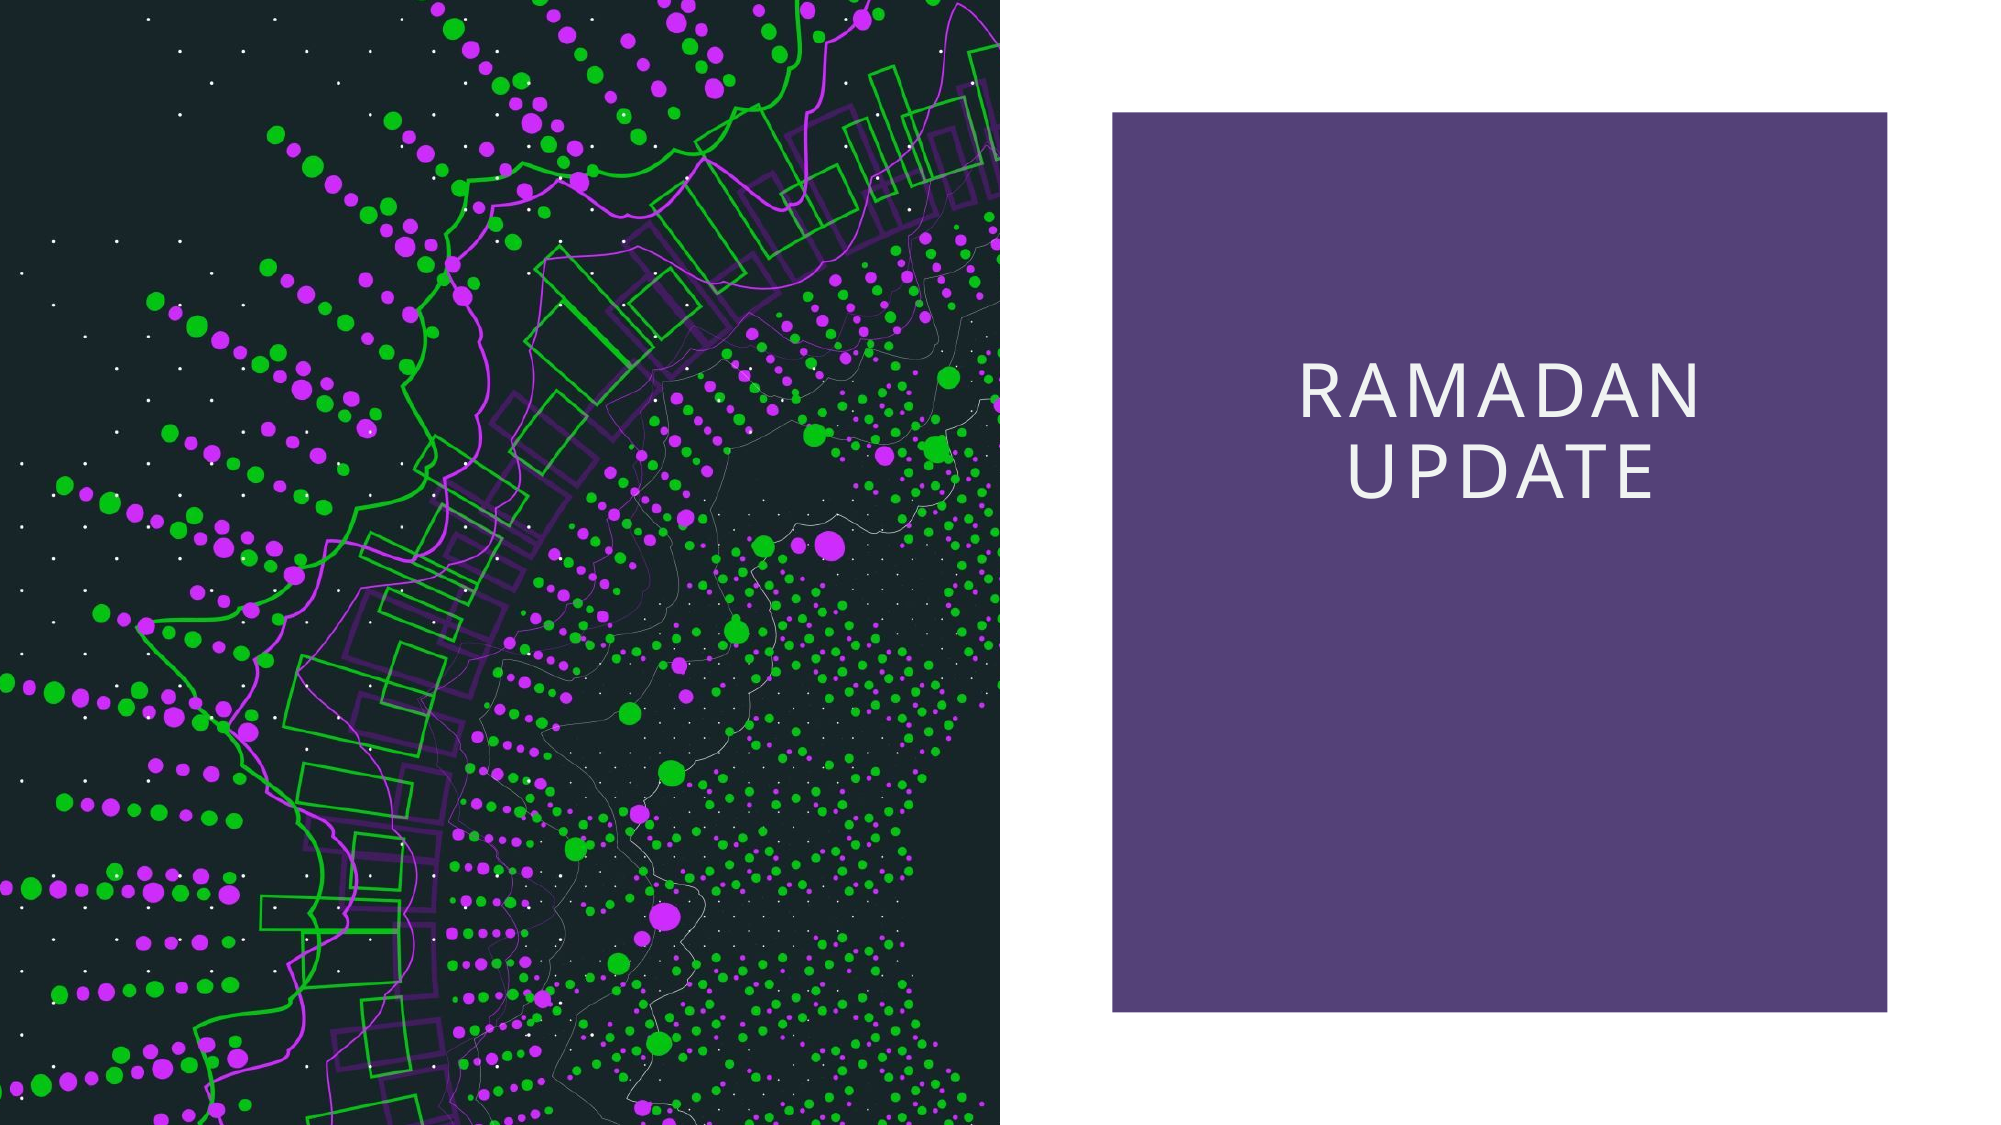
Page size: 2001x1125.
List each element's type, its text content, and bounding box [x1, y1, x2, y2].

title Ramadan UPDATE [1224, 224, 1782, 613]
picture [0, 0, 1000, 1125]
text_box [1000, 0, 2000, 1125]
text_box [1111, 111, 1888, 1013]
